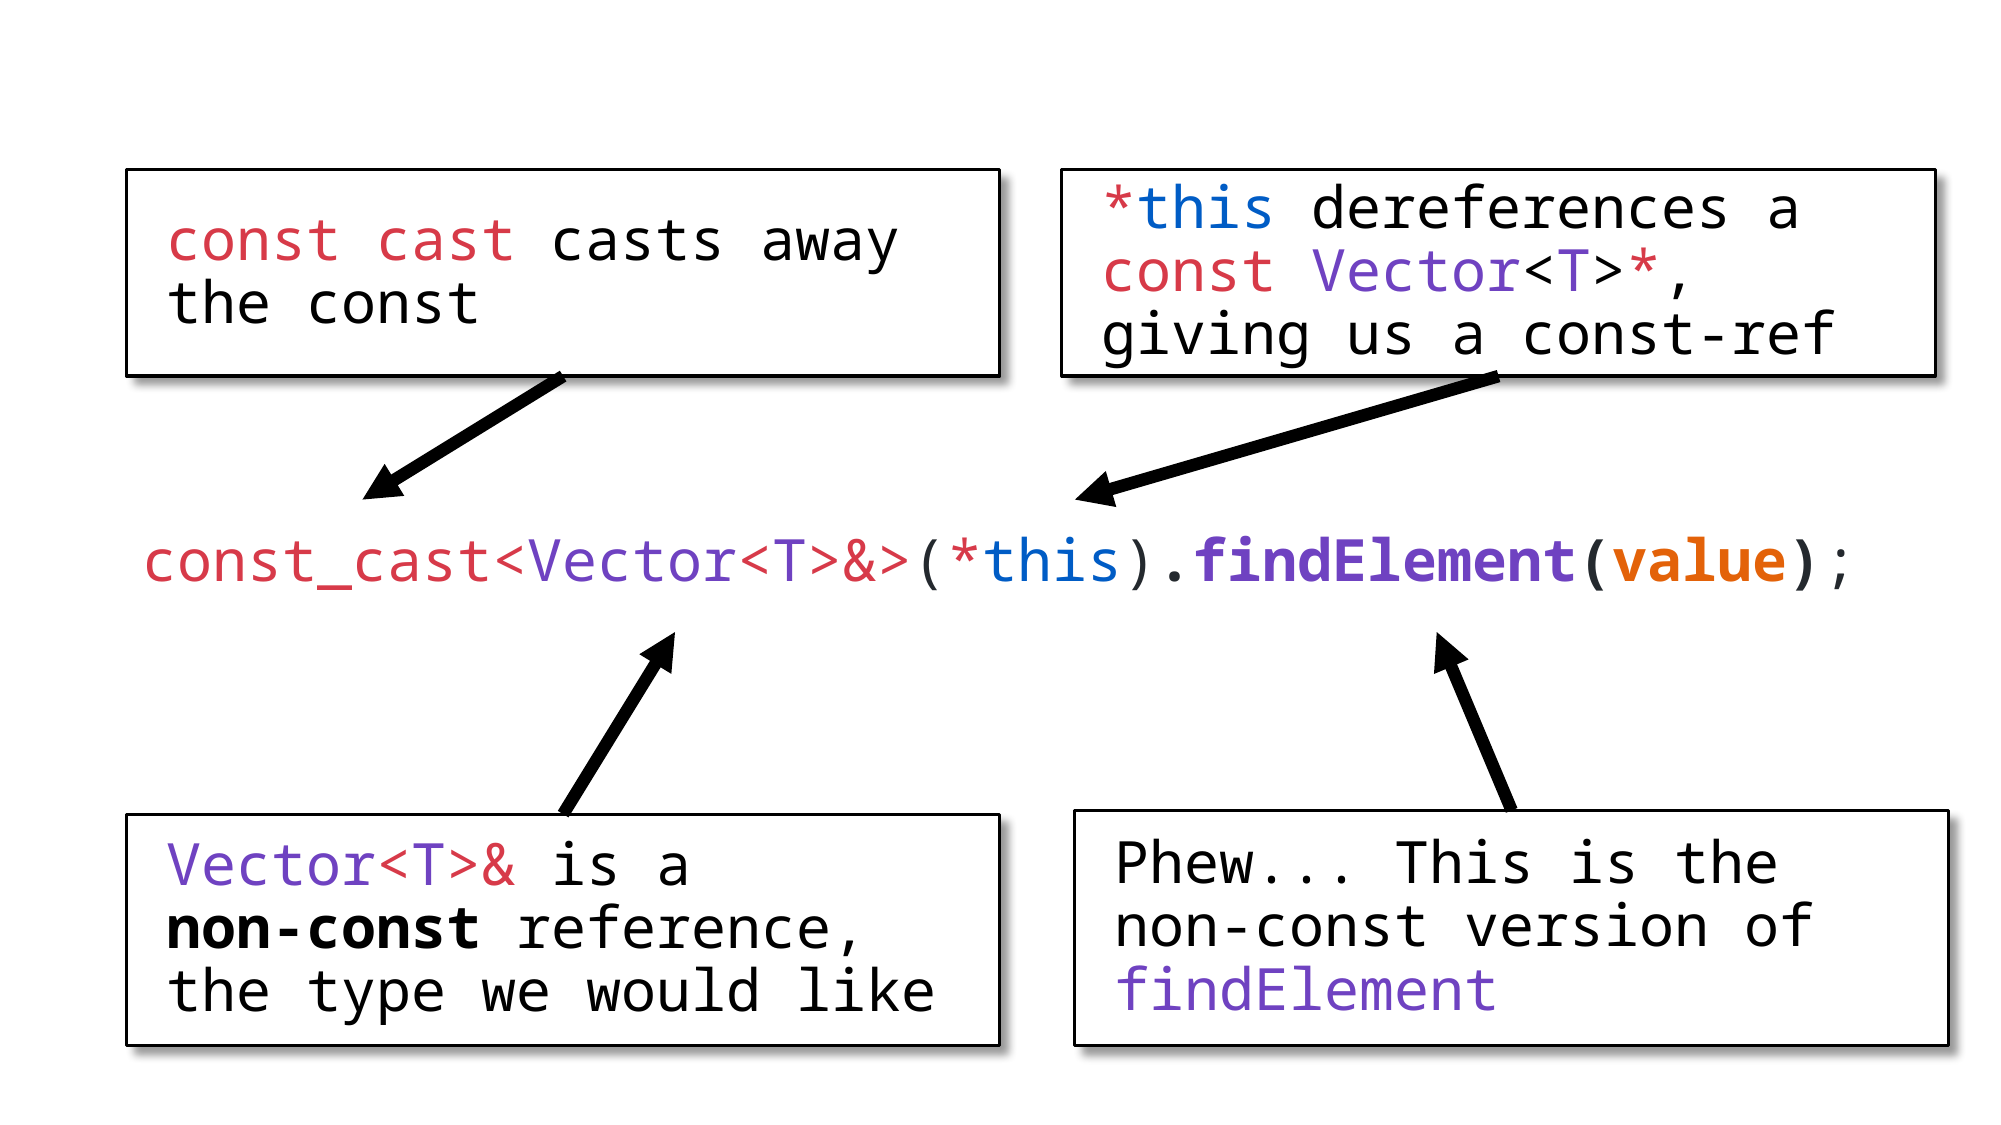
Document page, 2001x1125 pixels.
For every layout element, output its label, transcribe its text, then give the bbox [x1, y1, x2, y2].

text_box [1074, 375, 1500, 501]
text_box const_cast casts away the const [126, 169, 1000, 377]
text_box Phew... This is the non-const version of findElement [1074, 810, 1949, 1046]
text_box *this dereferences a const Vector<T>*, giving us a const-ref [1061, 169, 1936, 377]
title const_cast<Vector<T>&>(*this).findElement(value); [64, 499, 1936, 626]
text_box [361, 375, 564, 501]
text_box Vector<T>& is a non-const reference, the type we would like [126, 814, 1000, 1046]
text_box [562, 631, 676, 815]
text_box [1436, 631, 1513, 811]
